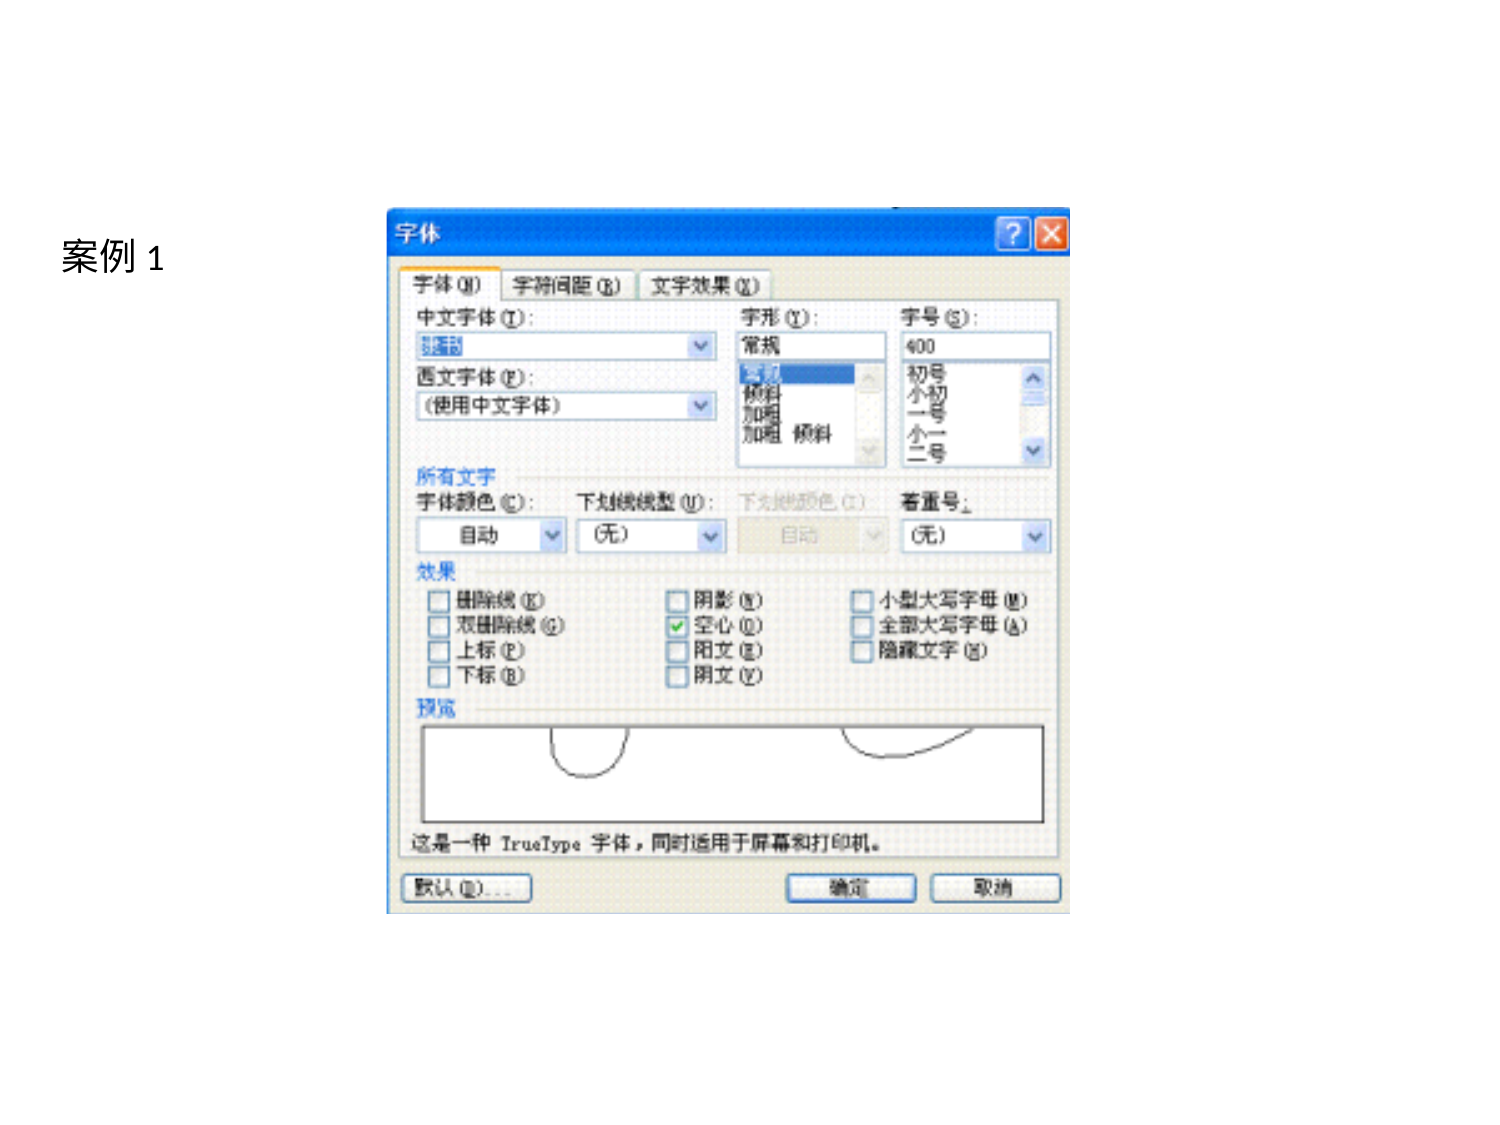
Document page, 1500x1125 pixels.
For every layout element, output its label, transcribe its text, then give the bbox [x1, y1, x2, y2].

text_box 案例1 [46, 225, 180, 286]
picture [386, 207, 1070, 914]
